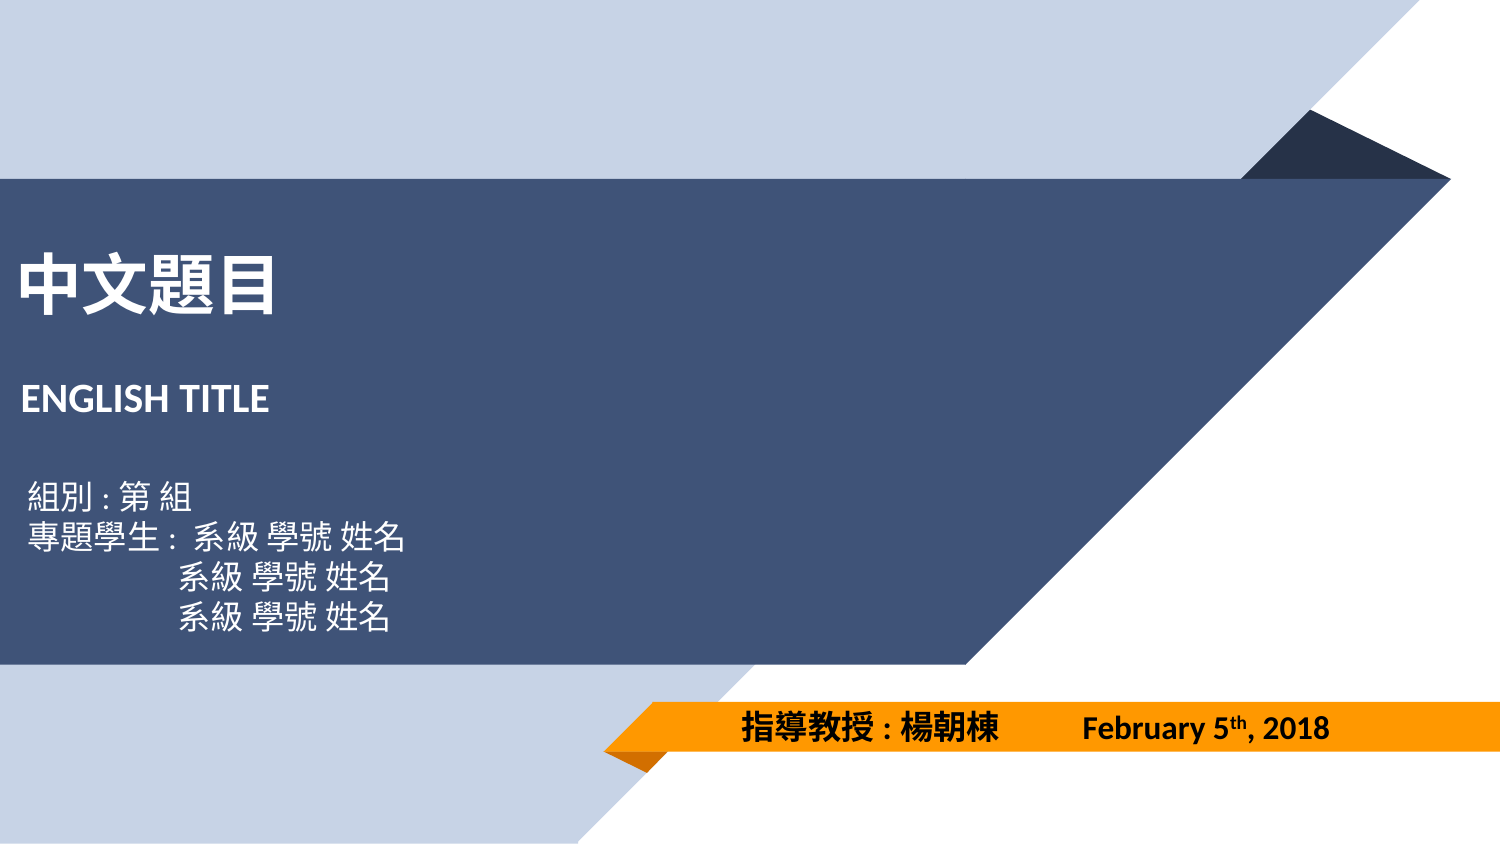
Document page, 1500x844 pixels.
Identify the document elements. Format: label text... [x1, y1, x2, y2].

text_box 組別:第 組 專題學生: 系級 學號 姓名 系級 學號 姓名 系級 學號 姓名 [12, 469, 430, 644]
text_box 指導教授:楊朝棟 February 5th, 2018 [727, 698, 1345, 754]
title 中文題目 [0, 209, 1294, 517]
text_box ENGLISH TITLE [5, 363, 1247, 428]
